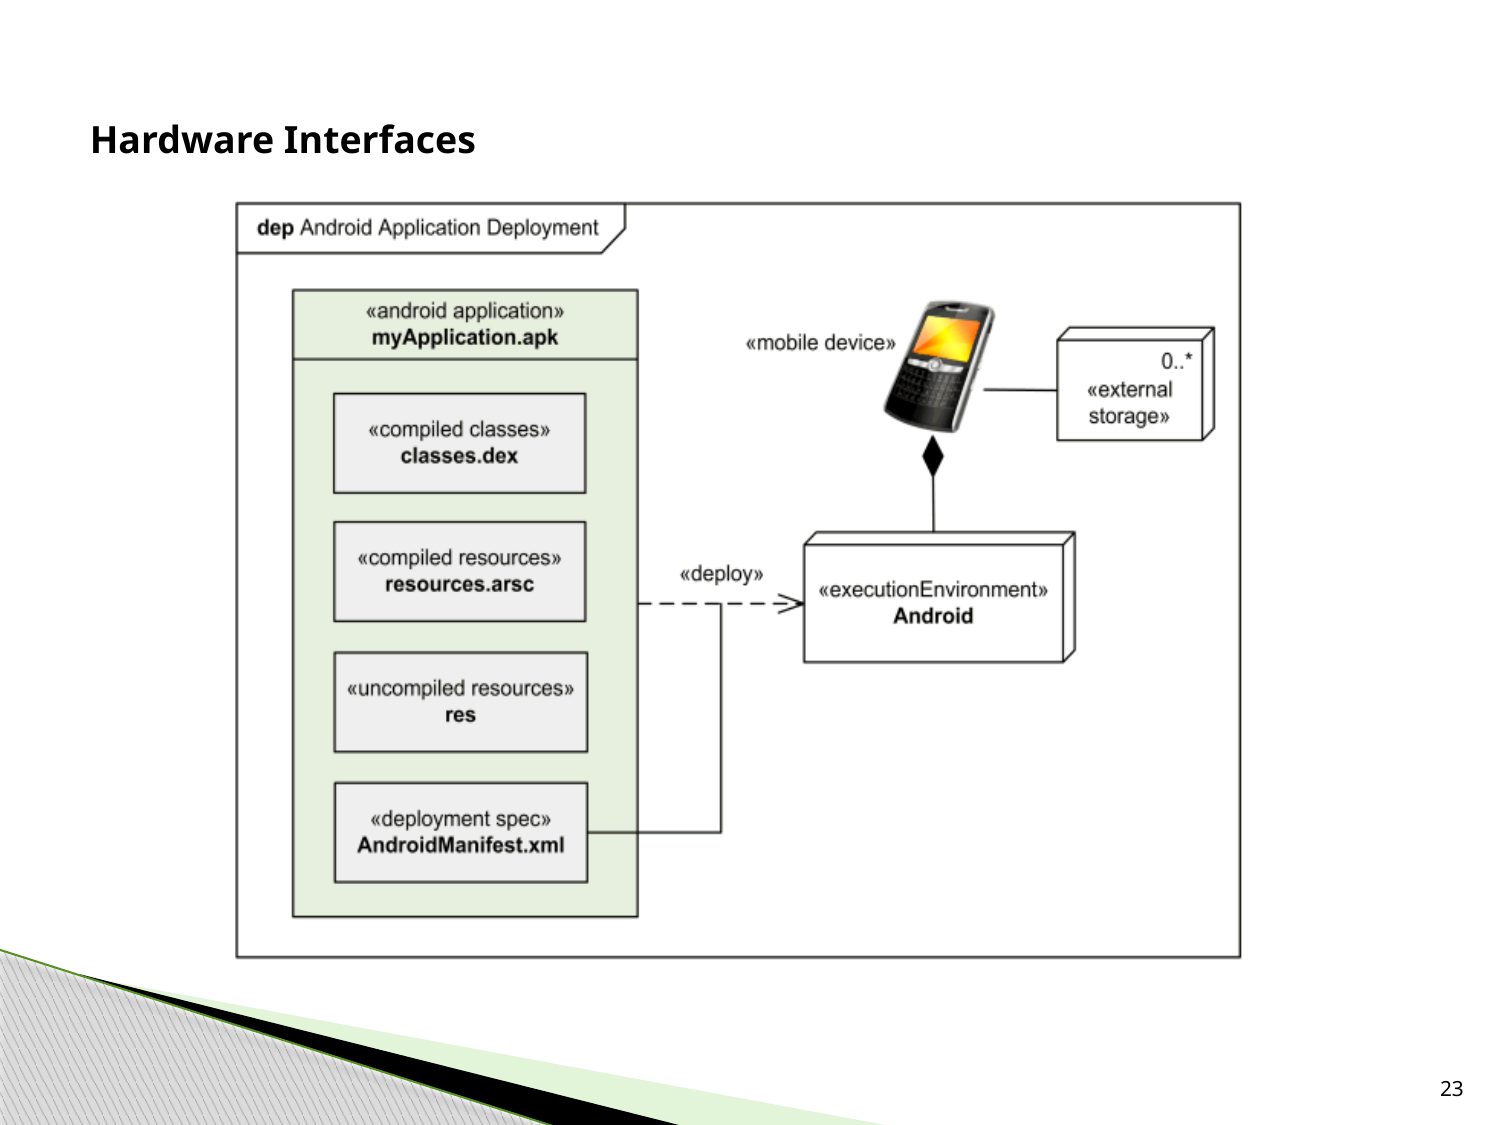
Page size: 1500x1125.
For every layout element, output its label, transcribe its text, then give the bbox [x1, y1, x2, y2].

slide_number 23 [1418, 1051, 1479, 1112]
title Hardware Interfaces [75, 45, 1425, 233]
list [234, 198, 1243, 962]
